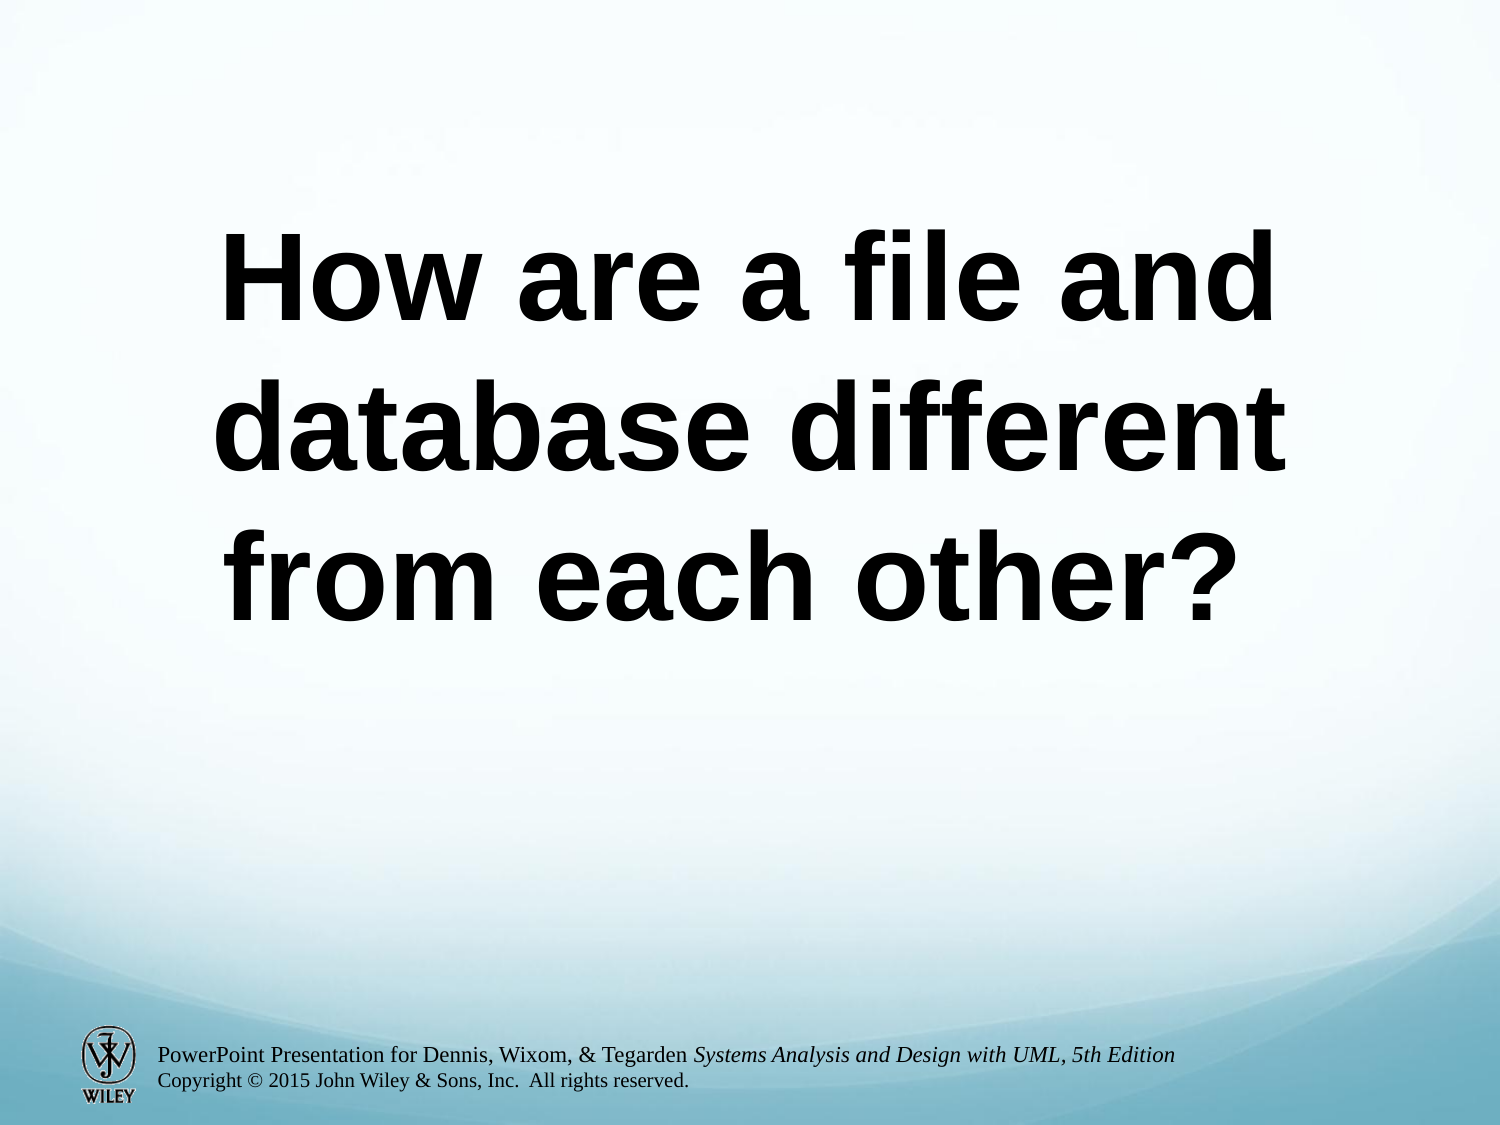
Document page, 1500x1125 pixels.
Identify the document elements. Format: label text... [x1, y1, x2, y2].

list How are a file and database different from each other? [50, 24, 1450, 975]
picture [0, 0, 1500, 1125]
